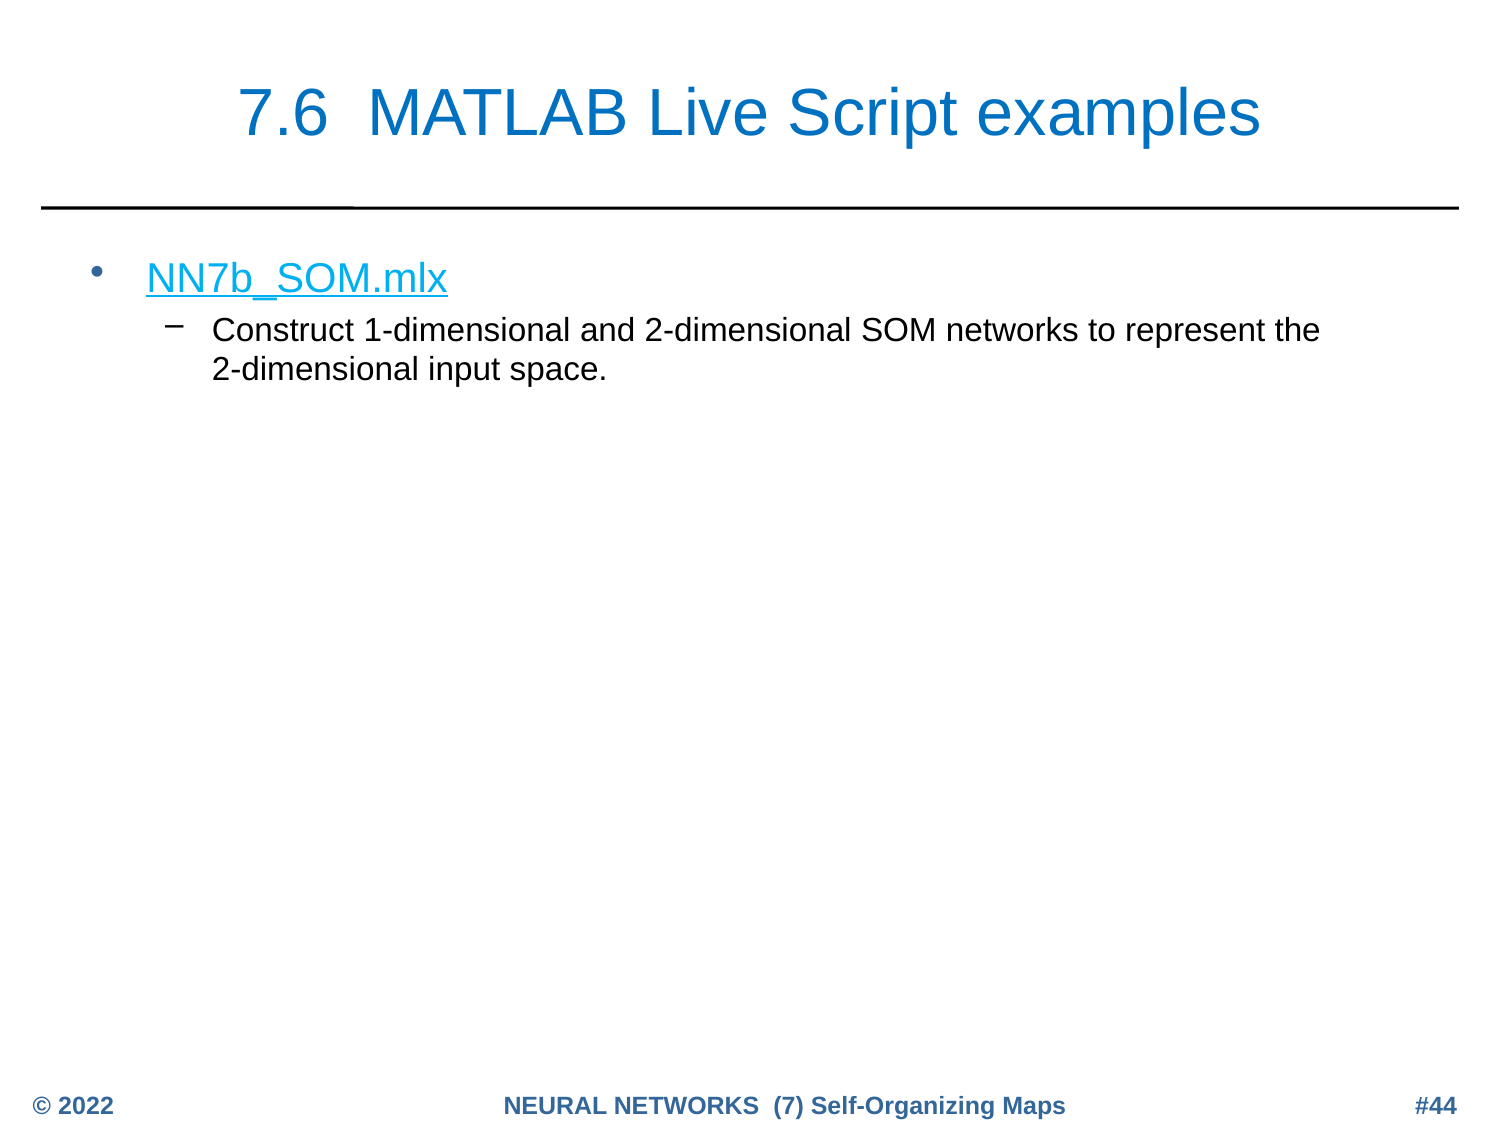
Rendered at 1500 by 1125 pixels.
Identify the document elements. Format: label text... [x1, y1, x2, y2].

slide_number #44 [1080, 1082, 1473, 1118]
footer NEURAL NETWORKS (7) Self-Organizing Maps [371, 1082, 1080, 1118]
list NN7b_SOM.mlx Construct 1-dimensional and 2-dimensional SOM networks to represent the 2-dimensional input space. [74, 243, 1374, 1048]
title 7.6 MATLAB Live Script examples [74, 44, 1426, 173]
slide_number © 2022 [17, 1082, 371, 1118]
